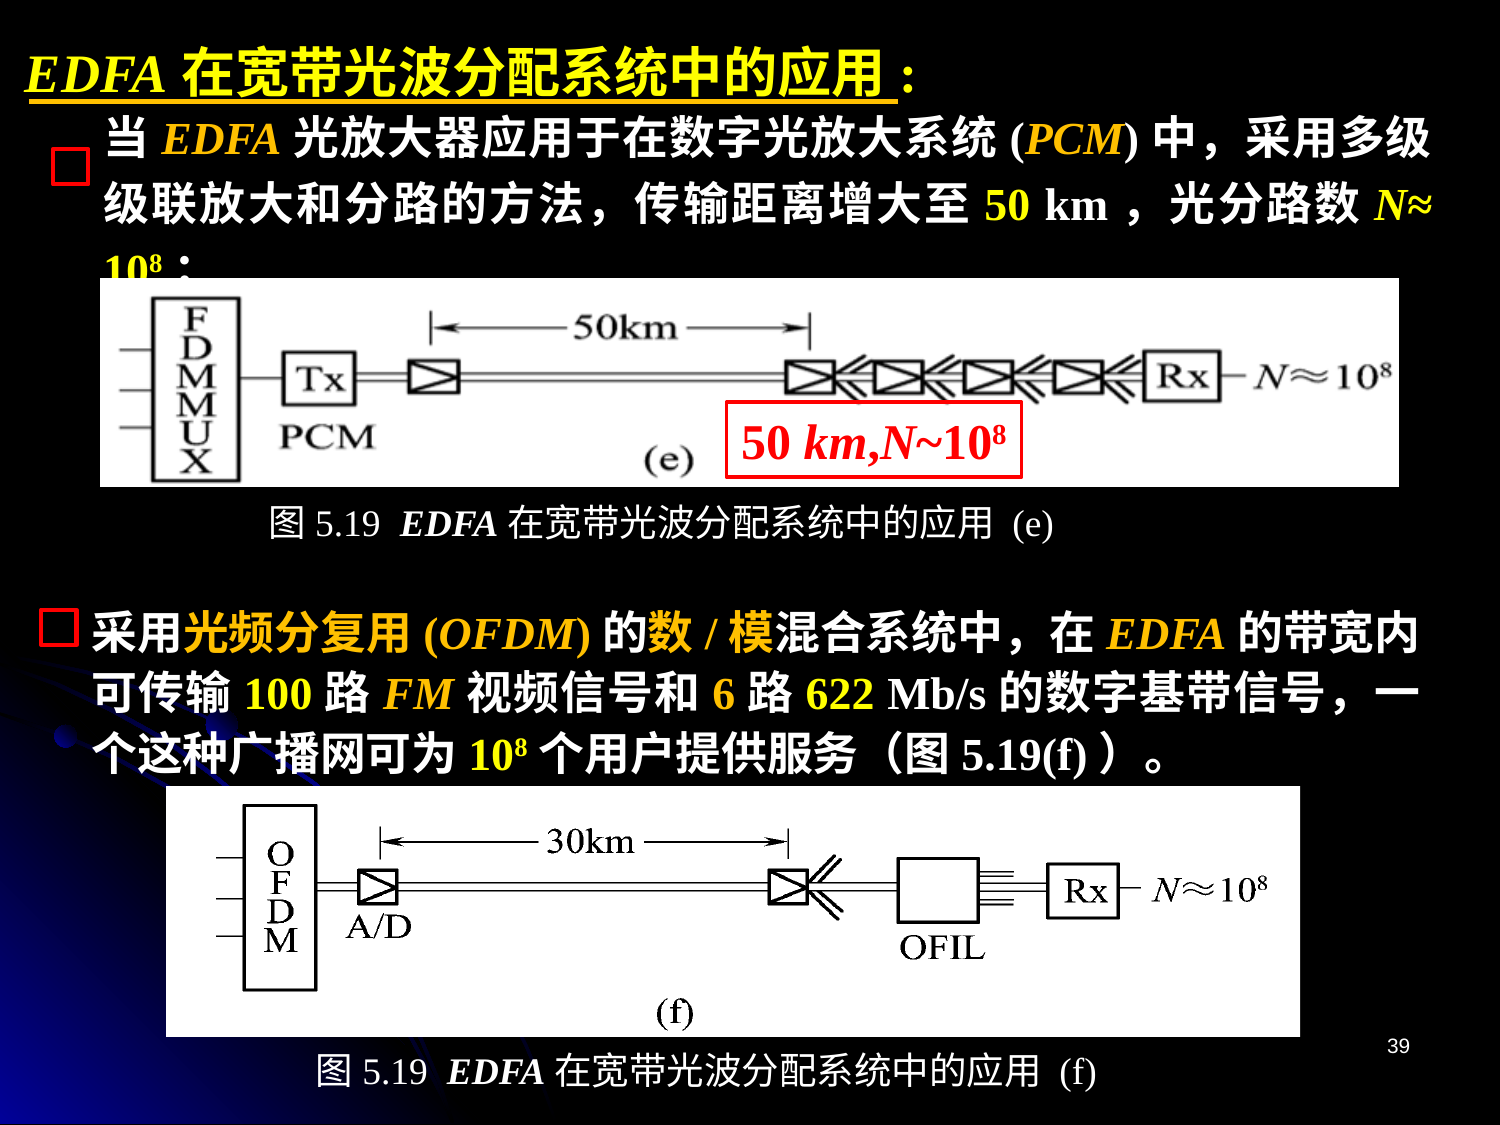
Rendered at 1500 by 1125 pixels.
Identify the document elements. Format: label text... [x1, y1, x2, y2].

text_box 图5.19 EDFA在宽带光波分配系统中的应用 (f) [301, 1039, 1353, 1100]
text_box [39, 608, 79, 647]
text_box 采用光频分复用(OFDM)的数/模混合系统中，在EDFA的带宽内可传输100路FM视频信号和6路622 Mb/s的数字基带信号，一个这种广播网可为108个用户提供服务（图5.19(f)）。 [76, 590, 1436, 787]
text_box 图5.19 EDFA在宽带光波分配系统中的应用 (e) [253, 494, 1306, 552]
picture [100, 278, 1399, 487]
picture [165, 786, 1301, 1038]
text_box [51, 147, 90, 186]
slide_number 39 [1304, 1025, 1425, 1100]
text_box 当EDFA光放大器应用于在数字光放大系统(PCM)中，采用多级级联放大和分路的方法，传输距离增大至50 km，光分路数N≈ 108； [88, 90, 1447, 303]
text_box EDFA在宽带光波分配系统中的应用: [10, 30, 932, 111]
